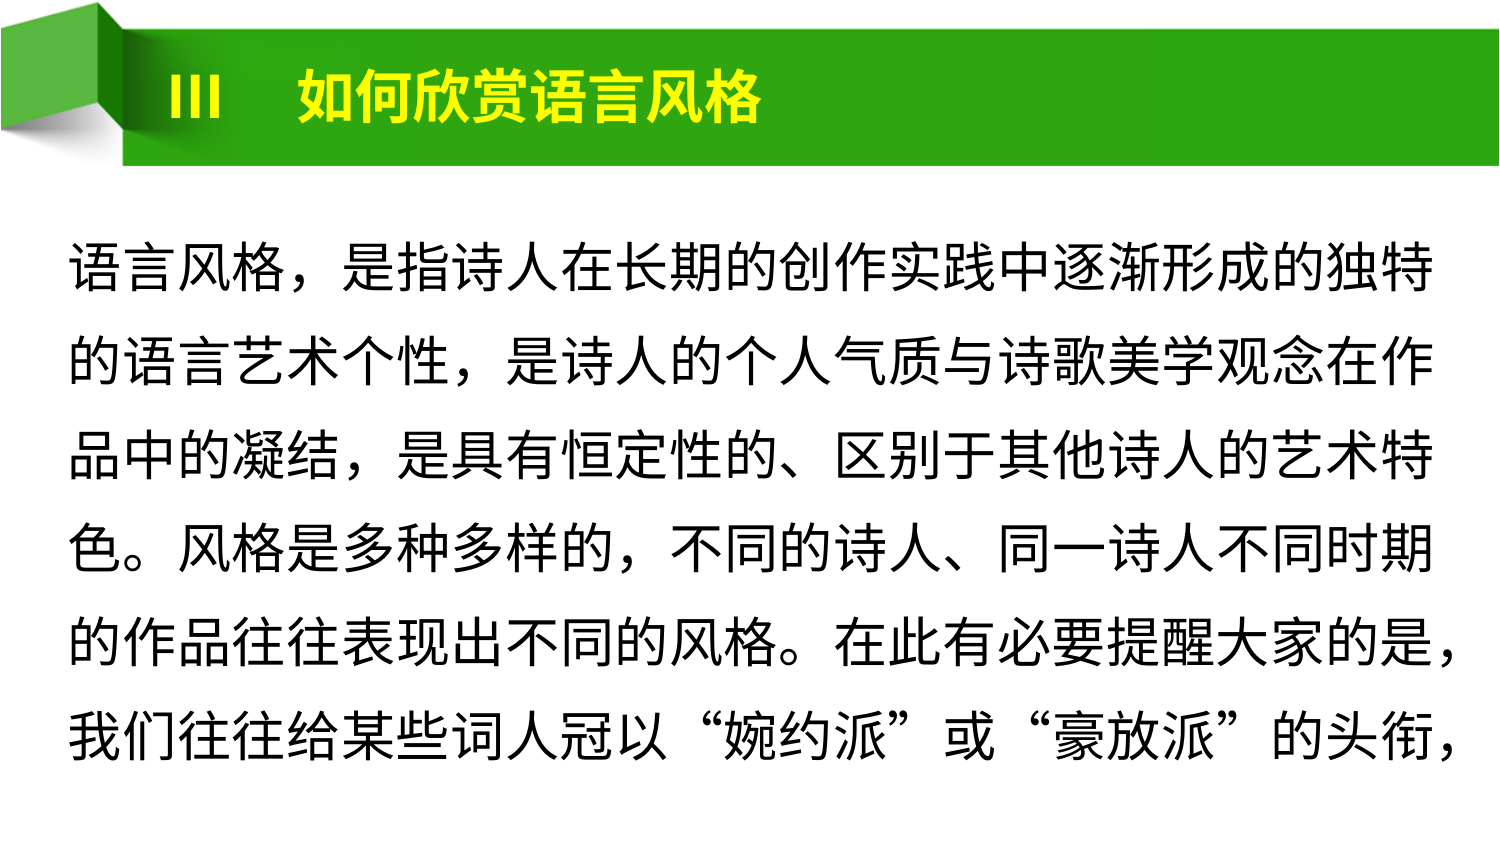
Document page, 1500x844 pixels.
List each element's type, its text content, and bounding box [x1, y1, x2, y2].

text_box 语言风格，是指诗人在长期的创作实践中逐渐形成的独特的语言艺术个性，是诗人的个人气质与诗歌美学观念在作品中的凝结，是具有恒定性的、区别于其他诗人的艺术特色。风格是多种多样的，不同的诗人、同一诗人不同时期的作品往往表现出不同的风格。在此有必要提醒大家的是， 我们往往给某些词人冠以“婉约派”或“豪放派”的头衔， [53, 197, 1450, 775]
text_box Ⅲ 如何欣赏语言风格 [151, 52, 1376, 138]
picture [1, 0, 1499, 843]
